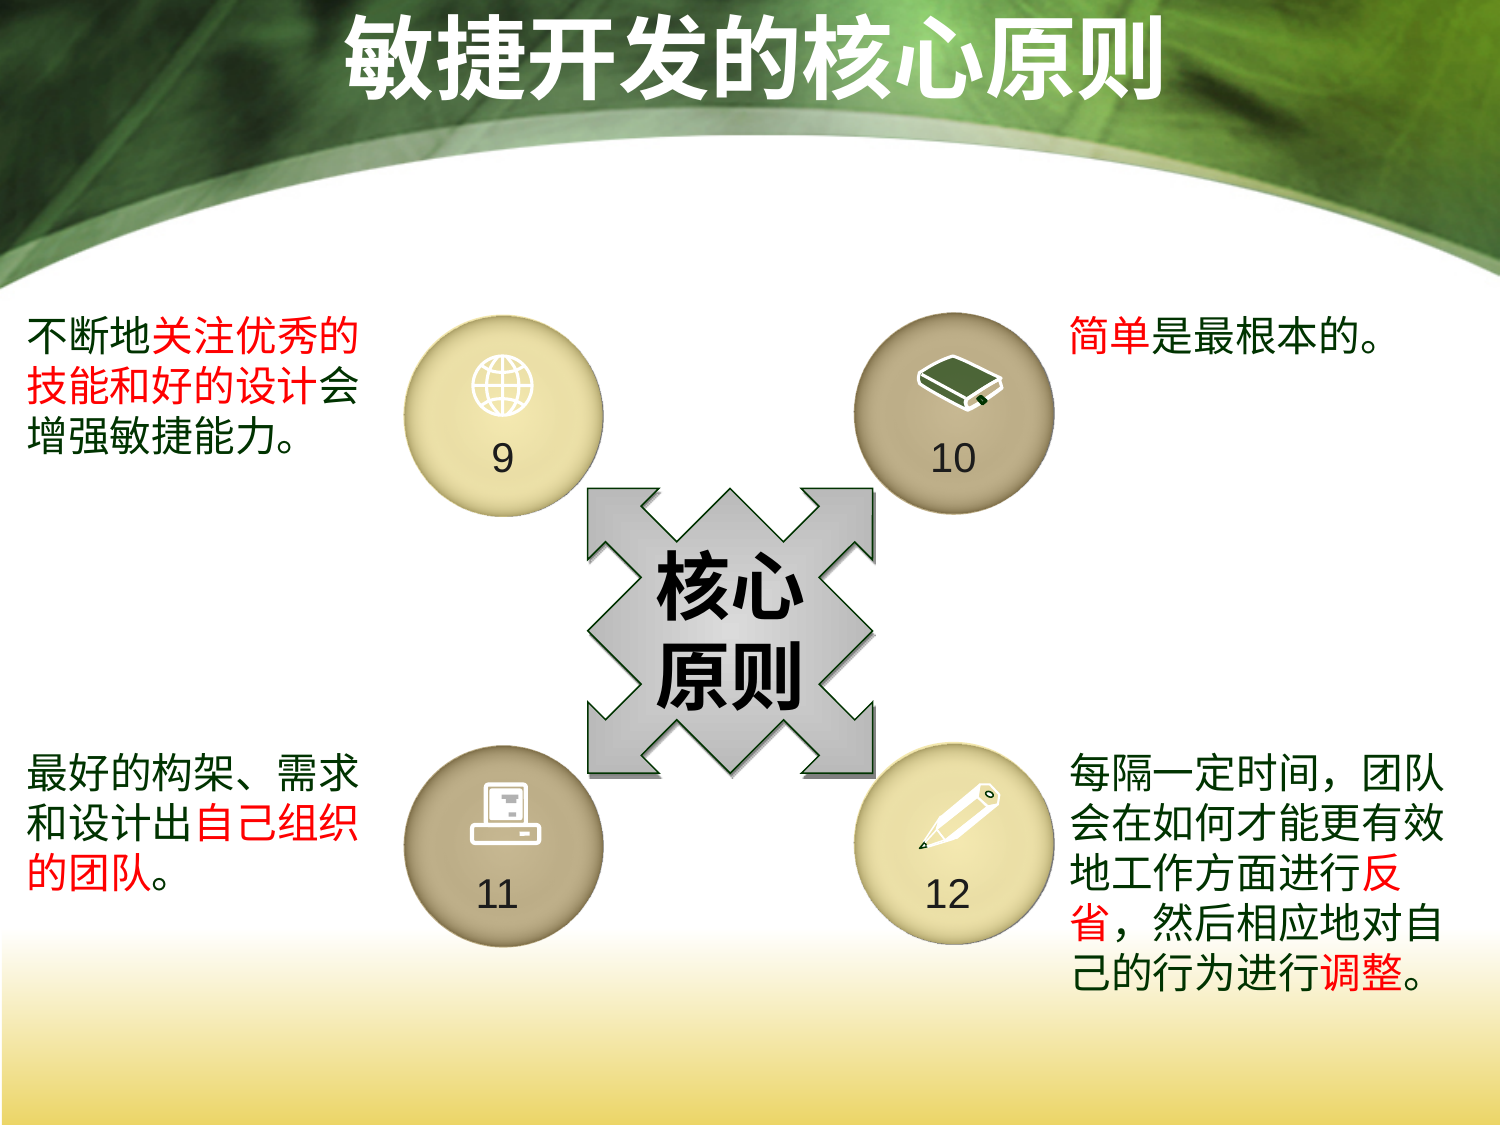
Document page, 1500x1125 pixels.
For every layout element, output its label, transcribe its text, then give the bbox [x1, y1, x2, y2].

text_box [686, 488, 774, 532]
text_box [471, 784, 540, 844]
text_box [917, 355, 1004, 411]
picture [0, 0, 1500, 517]
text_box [919, 784, 1000, 849]
text_box [587, 578, 640, 683]
text_box 不断地关注优秀的技能和好的设计会增强敏捷能力。 [11, 302, 405, 468]
text_box [793, 488, 873, 577]
title 敏捷开发的核心原则 [74, 9, 1438, 103]
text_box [472, 355, 533, 416]
picture [853, 743, 1055, 946]
text_box 简单是最根本的。 [1053, 302, 1459, 368]
text_box 每隔一定时间，团队会在如何才能更有效地工作方面进行反省，然后相应地对自己的行为进行调整。 [1054, 739, 1483, 1005]
text_box [820, 578, 873, 684]
text_box [587, 685, 669, 774]
text_box [791, 685, 873, 774]
text_box [685, 728, 776, 774]
picture [403, 745, 605, 947]
text_box [587, 488, 667, 577]
text_box 核心 原则 [640, 532, 820, 728]
text_box 最好的构架、需求和设计出自己组织的团队。 [11, 739, 404, 905]
